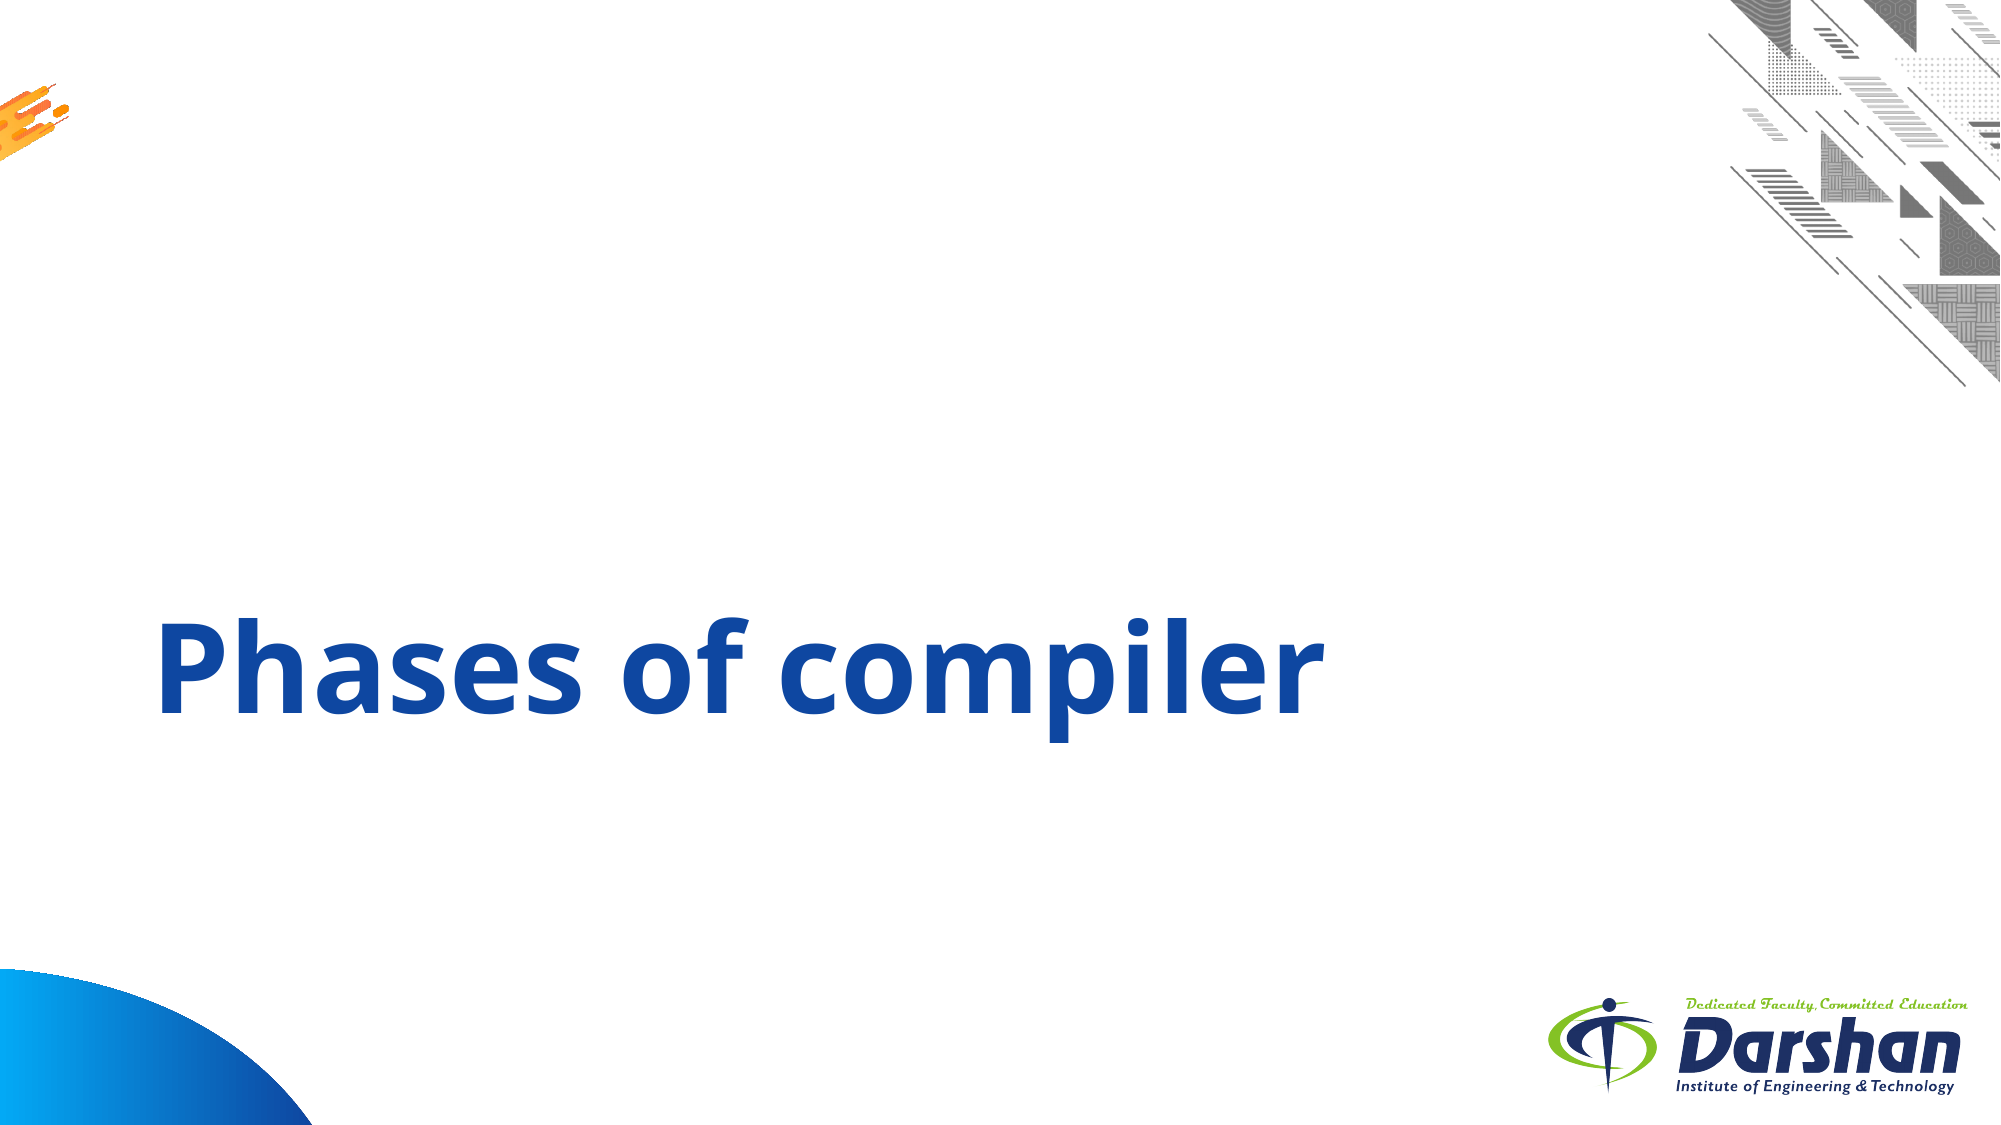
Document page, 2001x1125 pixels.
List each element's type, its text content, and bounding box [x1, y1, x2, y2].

picture [0, 65, 90, 193]
title Phases of compiler [136, 280, 1862, 749]
picture [1548, 998, 1968, 1095]
